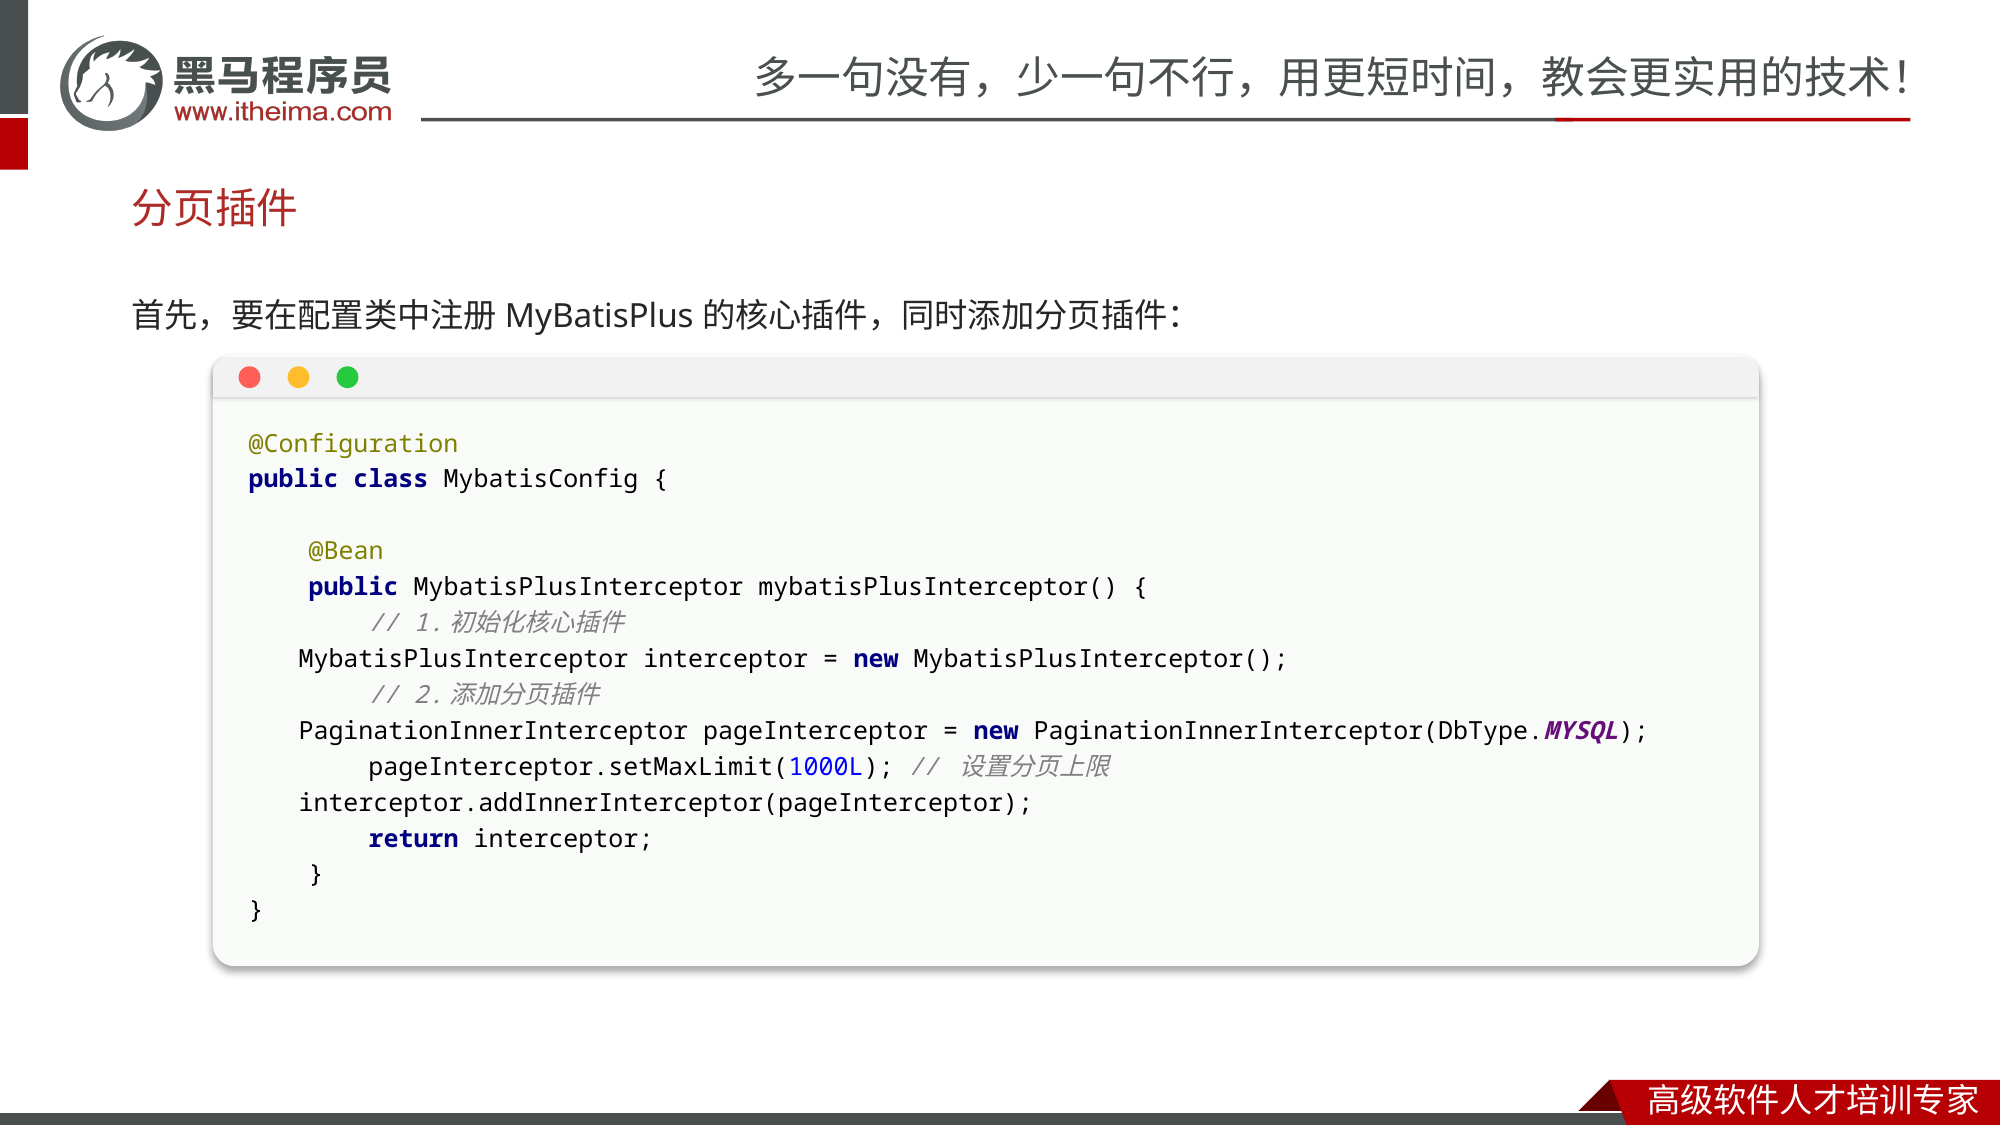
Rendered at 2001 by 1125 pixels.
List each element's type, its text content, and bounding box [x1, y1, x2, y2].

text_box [212, 353, 1776, 967]
title 分页插件 [116, 164, 1872, 250]
list 首先，要在配置类中注册MyBatisPlus的核心插件，同时添加分页插件： [116, 266, 1872, 365]
picture [14, 0, 453, 179]
